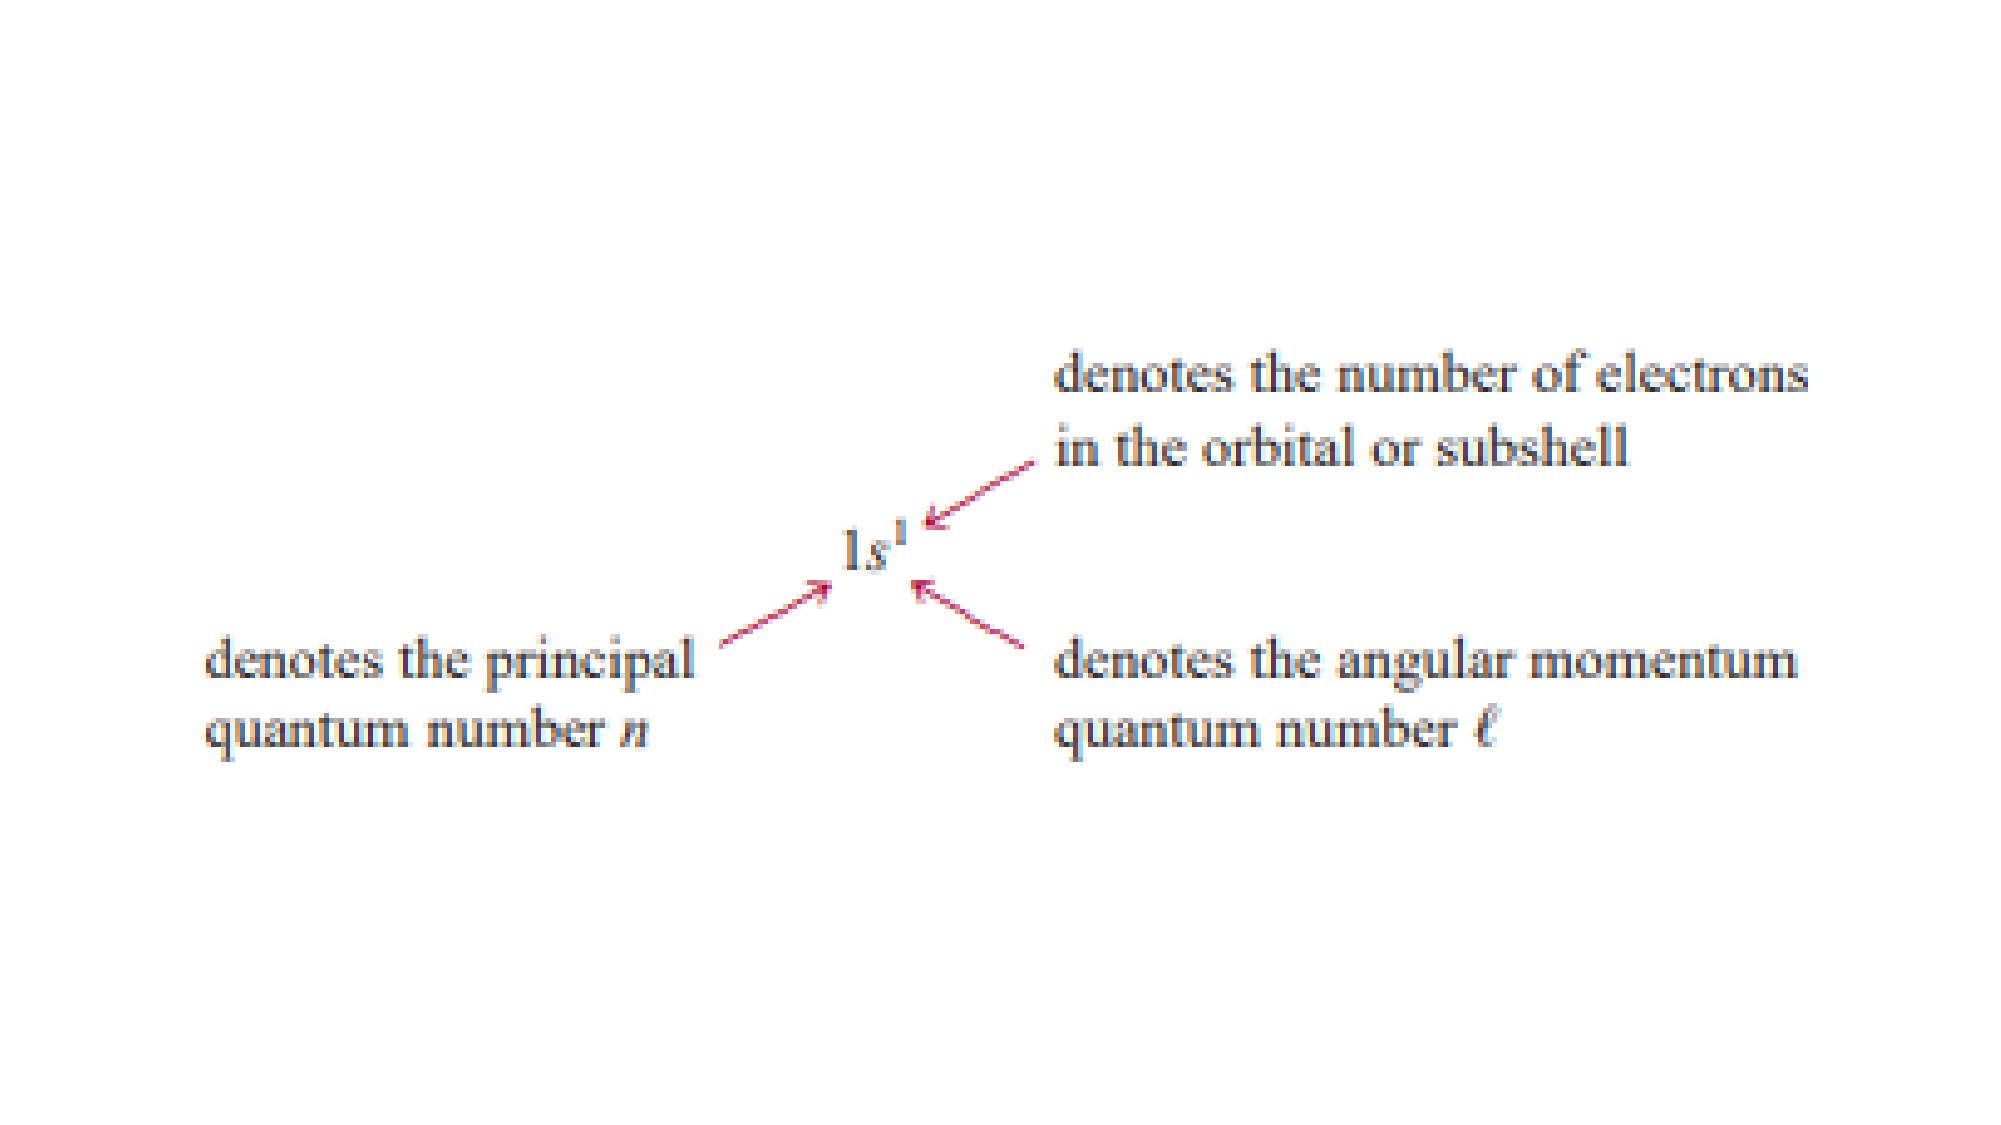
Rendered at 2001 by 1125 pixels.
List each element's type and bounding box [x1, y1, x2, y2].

picture [157, 299, 1843, 807]
